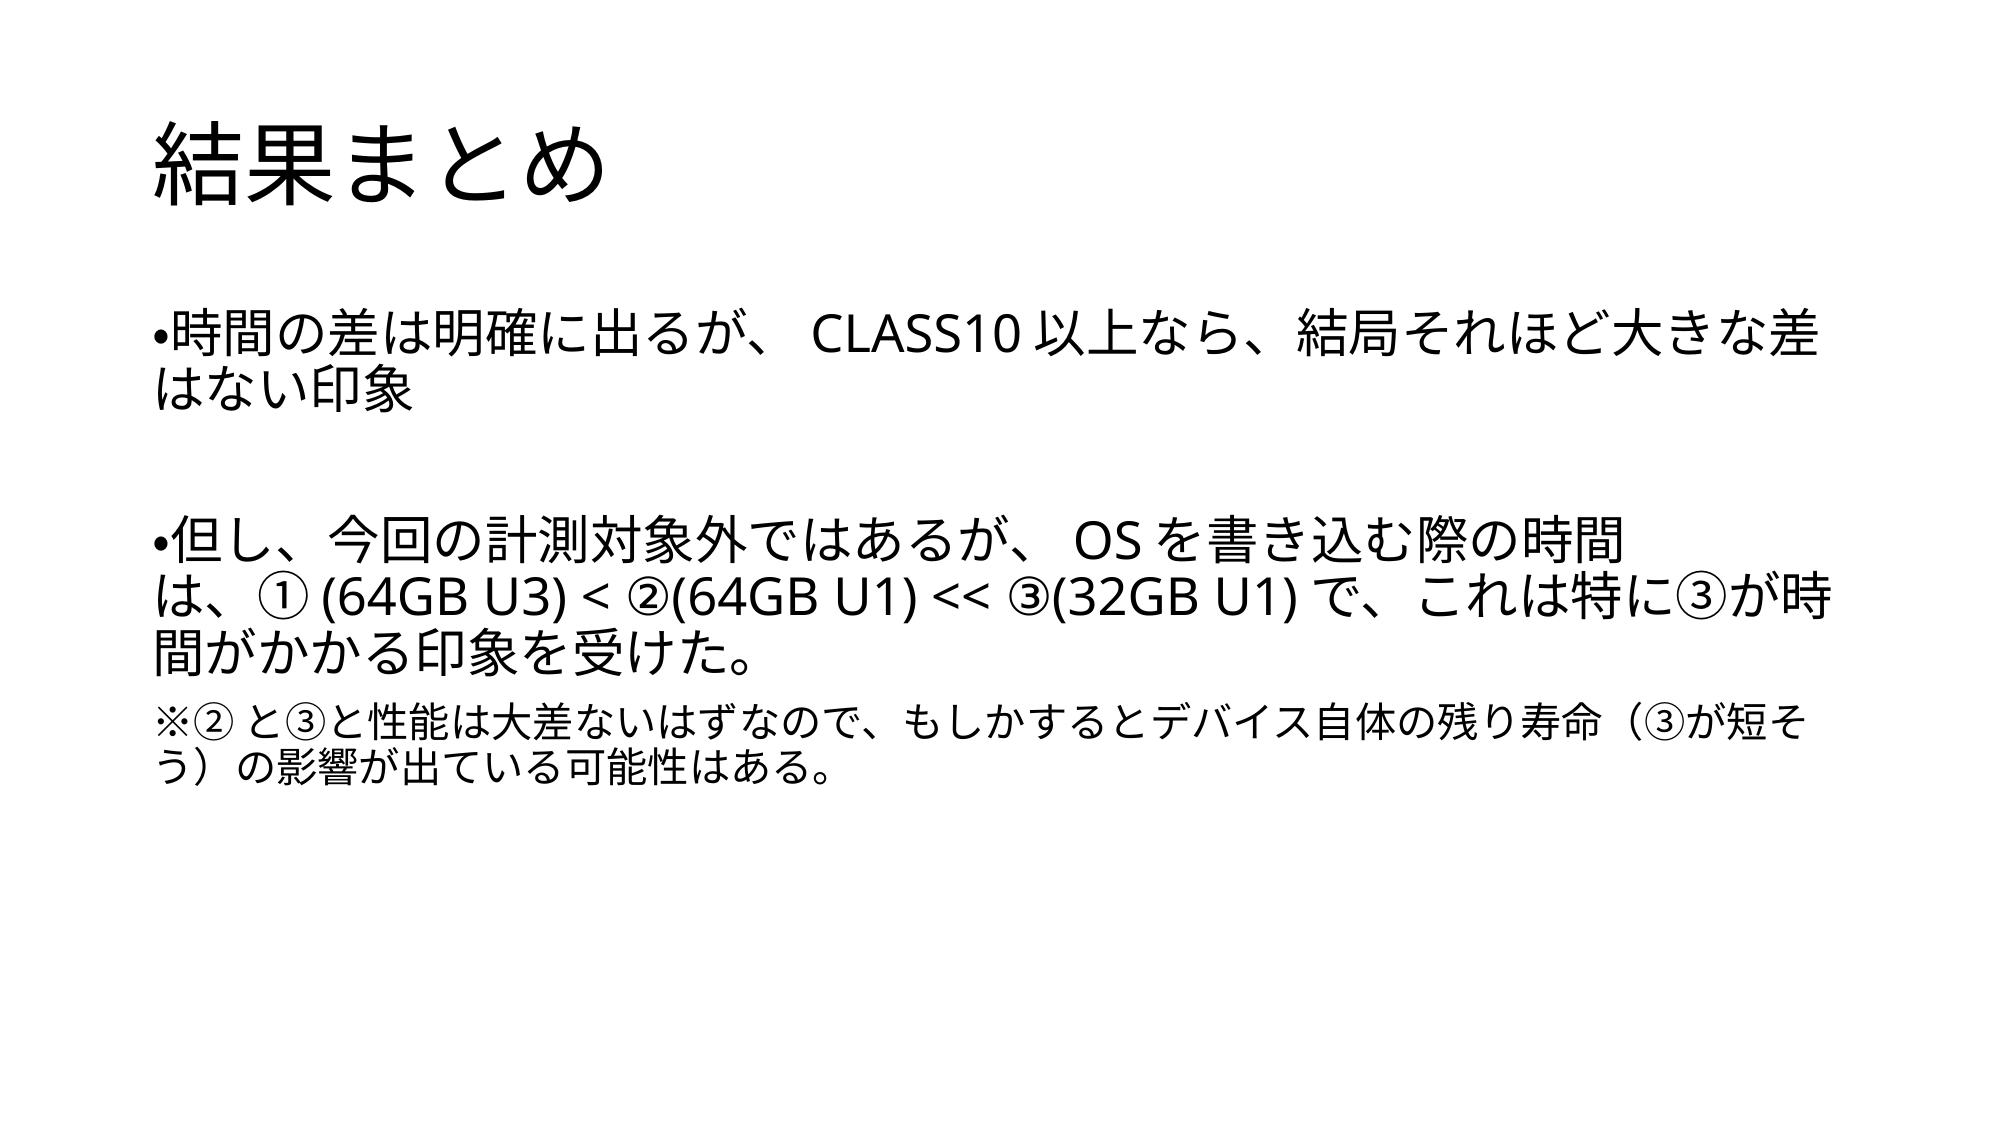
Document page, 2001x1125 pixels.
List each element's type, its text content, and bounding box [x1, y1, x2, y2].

title 結果まとめ [137, 59, 1863, 278]
list ・時間の差は明確に出るが、CLASS10以上なら、結局それほど大きな差はない印象 ・但し、今回の計測対象外ではあるが、OSを書き込む際の時間は、①(64GB U3) < ②(64GB U1) << ③(32GB U1)で、これは特に③が時間がかかる印象を受けた。 ※②と③と性能は大差ないはずなので、もしかするとデバイス自体の残り寿命（③が短そう）の影響が出ている可能性はある。 [137, 299, 1863, 1014]
